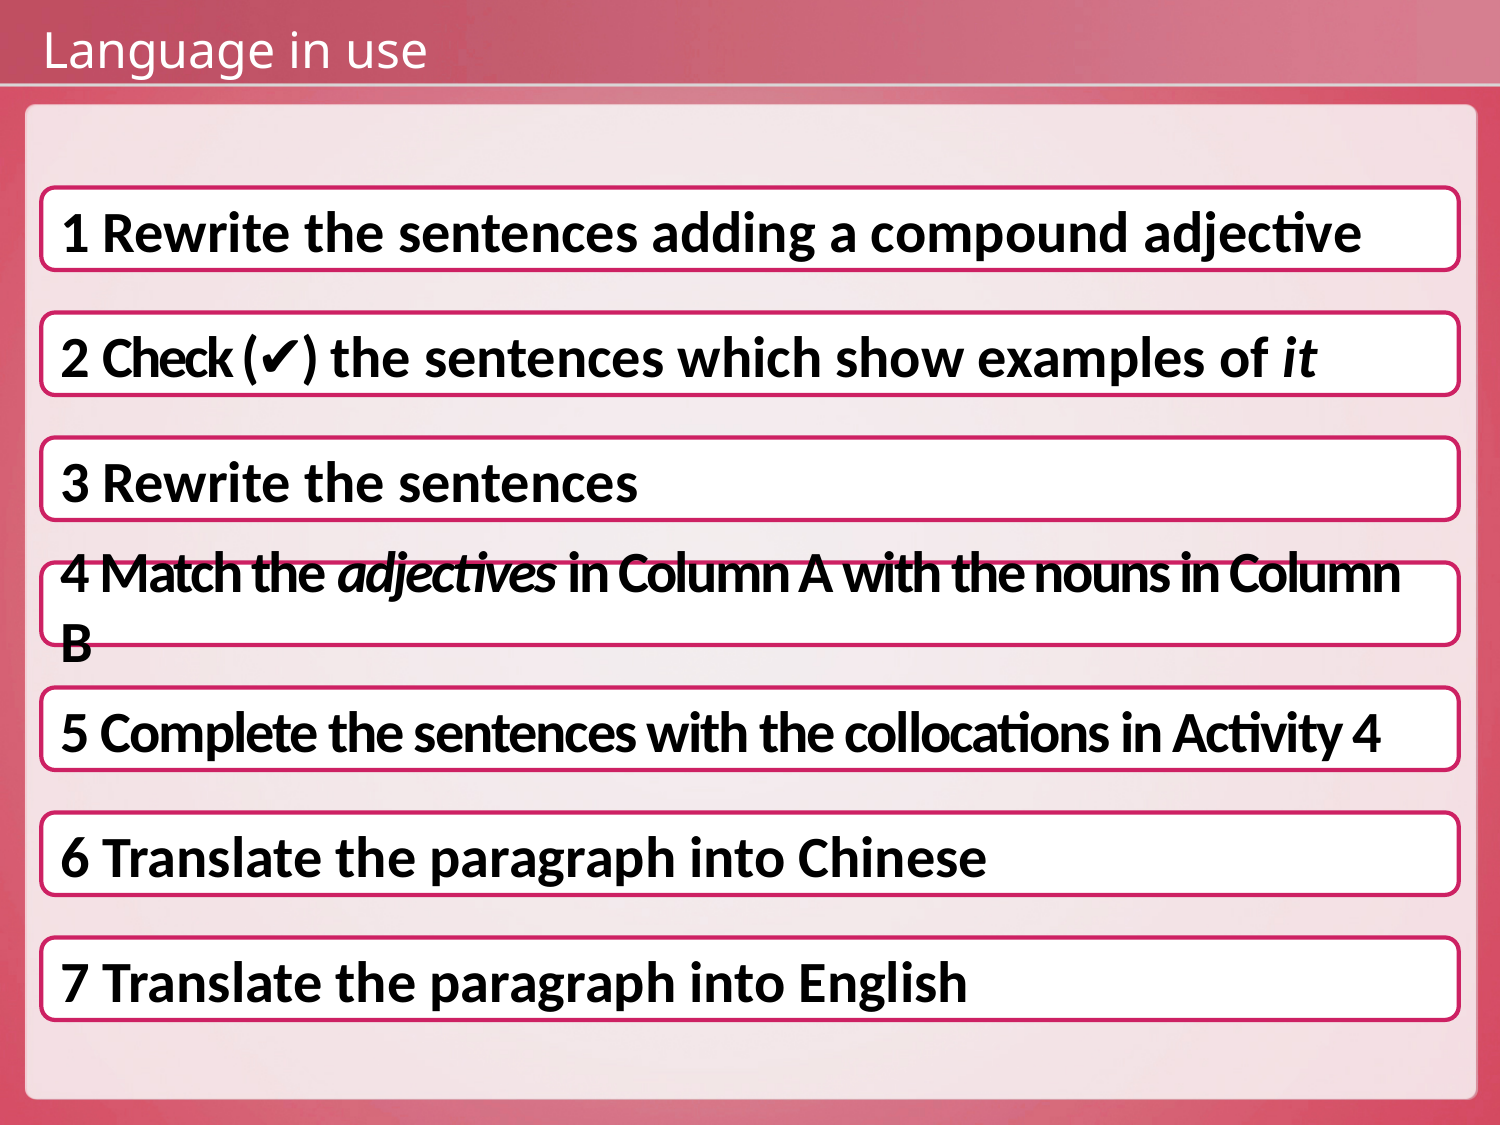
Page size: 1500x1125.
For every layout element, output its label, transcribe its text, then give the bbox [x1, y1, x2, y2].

text_box 7 Translate the paragraph into English [39, 935, 1461, 1023]
text_box 2 Check (✔) the sentences which show examples of it [39, 310, 1461, 398]
text_box 5 Complete the sentences with the collocations in Activity 4 [39, 685, 1461, 773]
text_box 3 Rewrite the sentences [39, 435, 1461, 523]
text_box Language in use [27, 11, 582, 87]
text_box 6 Translate the paragraph into Chinese [39, 810, 1461, 898]
text_box 4 Match the adjectives in Column A with the nouns in Column B [39, 560, 1461, 648]
picture [0, 0, 1500, 1125]
text_box 1 Rewrite the sentences adding a compound adjective [39, 185, 1461, 273]
